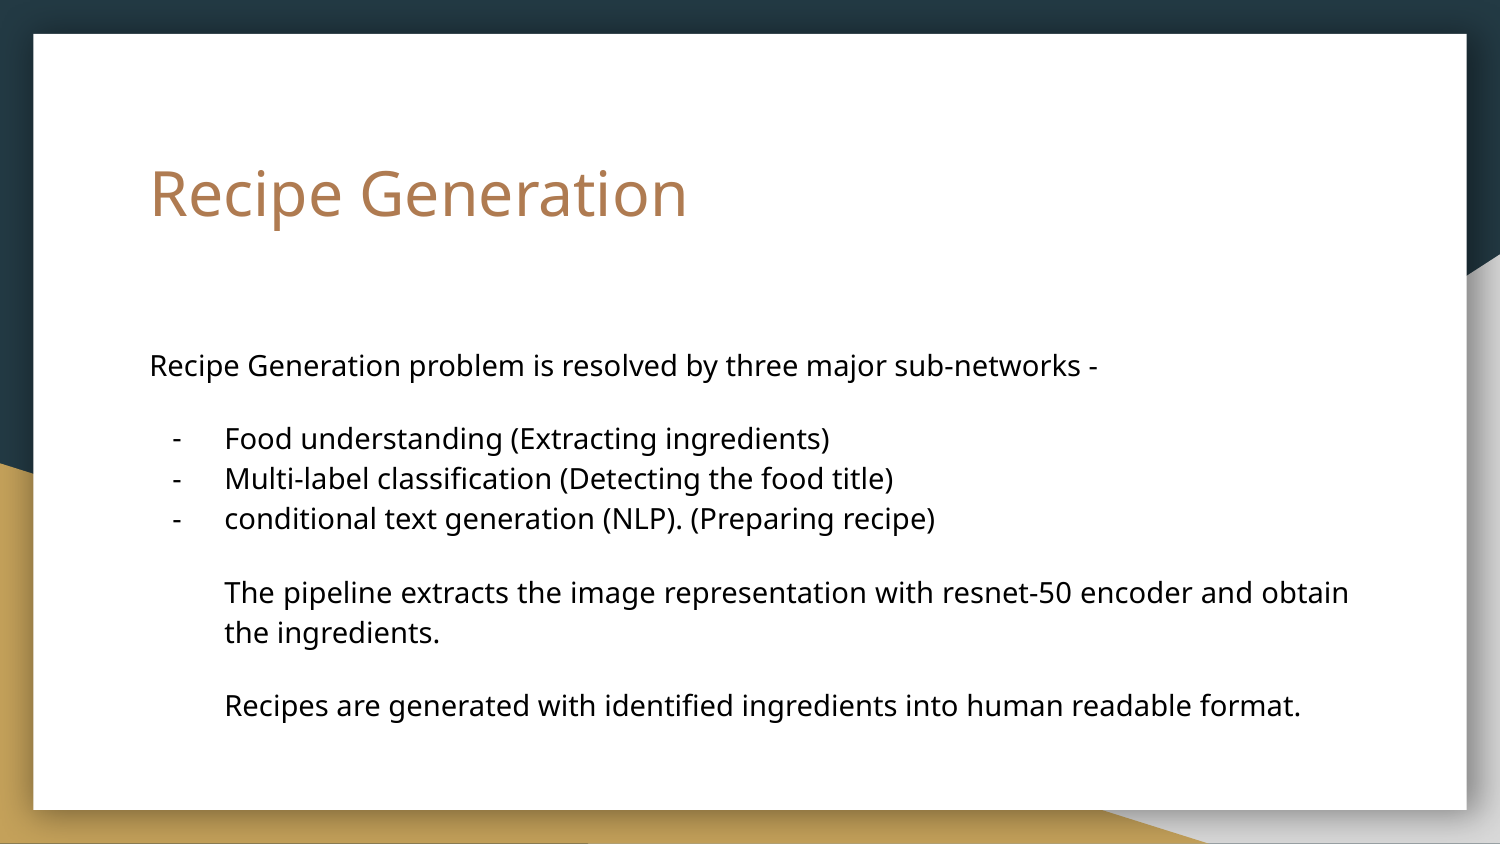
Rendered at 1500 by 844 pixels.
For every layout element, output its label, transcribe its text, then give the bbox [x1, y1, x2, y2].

list Recipe Generation problem is resolved by three major sub-networks - Food understanding (Extracting ingredients) Multi-label classification (Detecting the food title) conditional text generation (NLP). (Preparing recipe) The pipeline extracts the image representation with resnet-50 encoder and obtain the ingredients. Recipes are generated with identified ingredients into human readable format. [134, 326, 1366, 729]
title Recipe Generation [134, 138, 1366, 296]
